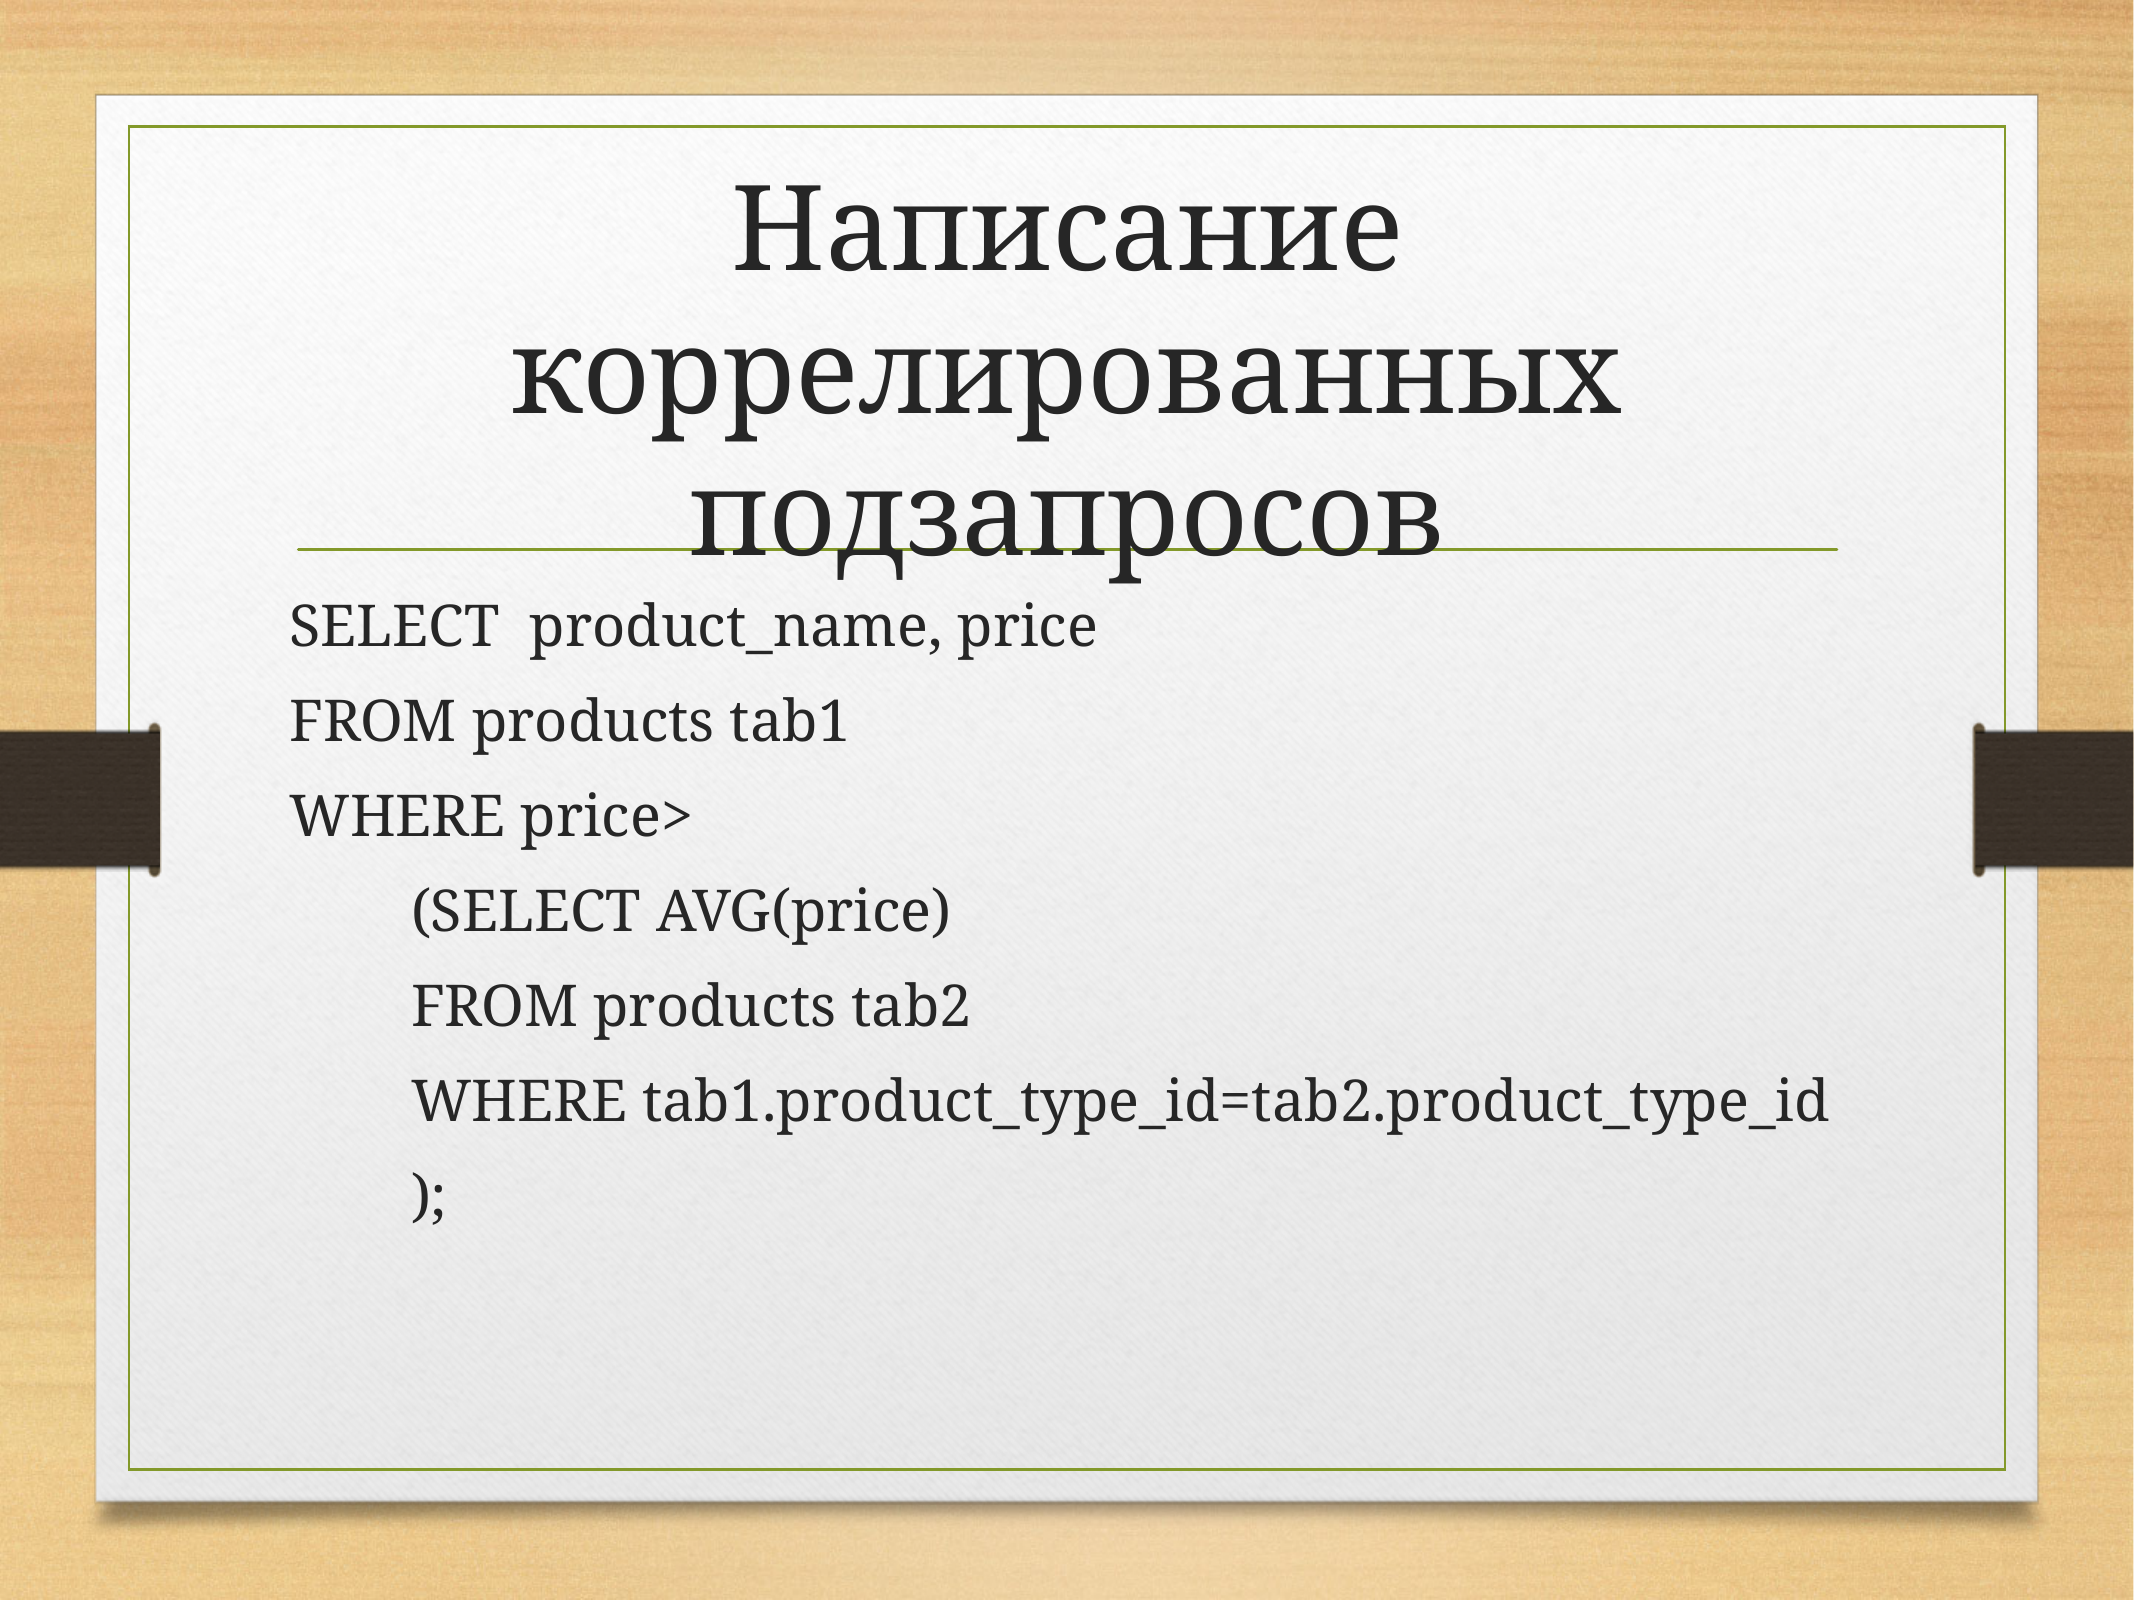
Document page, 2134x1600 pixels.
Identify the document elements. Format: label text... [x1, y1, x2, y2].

picture [0, 0, 2134, 1600]
list SELECT product_name, price FROM products tab1 WHERE price> (SELECT AVG(price) FROM products tab2 WHERE tab1.product_type_id=tab2.product_type_id ); [274, 580, 1861, 1385]
title Написание коррелированных подзапросов [274, 213, 1861, 518]
